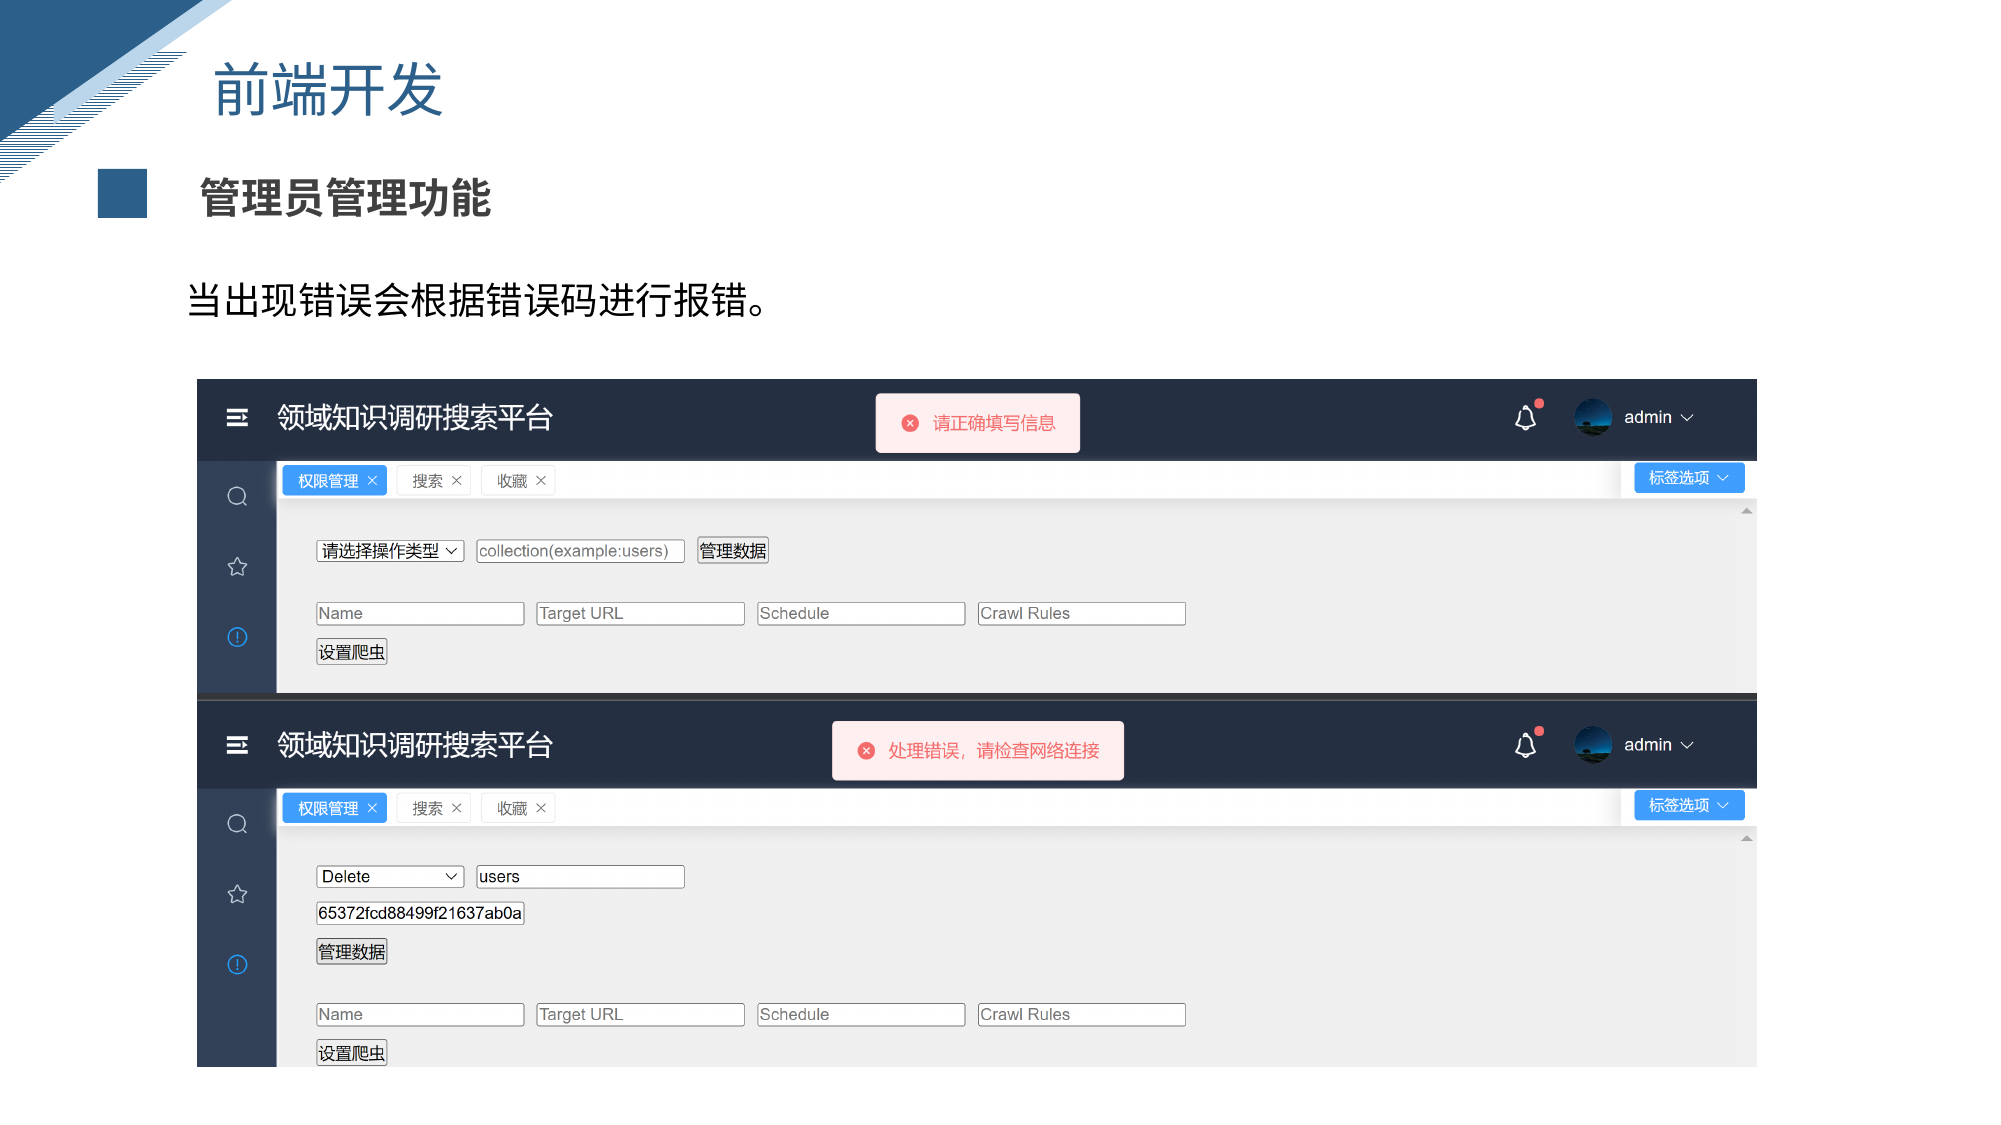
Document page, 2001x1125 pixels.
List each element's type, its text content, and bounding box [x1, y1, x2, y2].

text_box 前端开发 [197, 46, 755, 131]
text_box 当出现错误会根据错误码进行报错。 [171, 269, 1854, 411]
picture [197, 379, 1757, 1067]
text_box 管理员管理功能 [185, 164, 912, 229]
text_box [97, 168, 148, 219]
